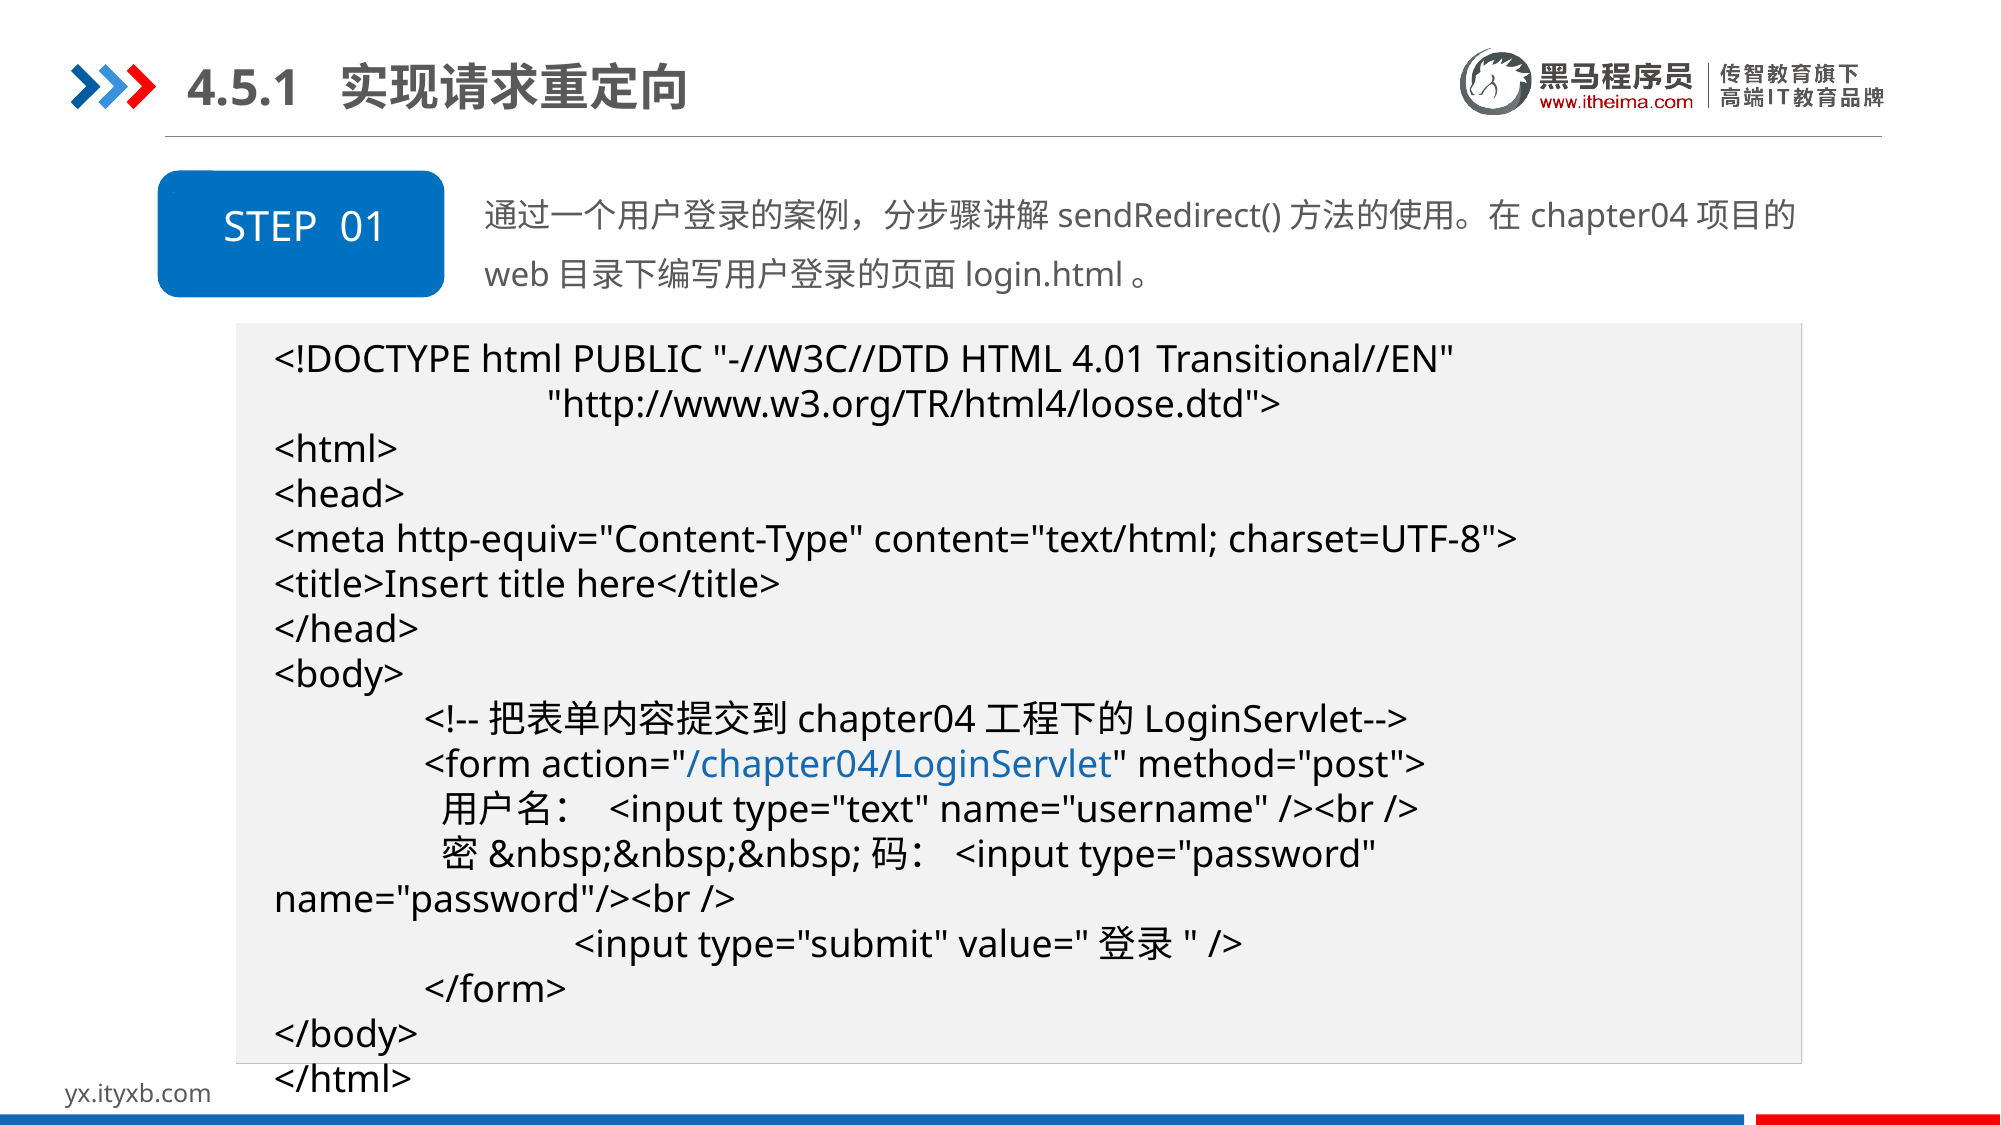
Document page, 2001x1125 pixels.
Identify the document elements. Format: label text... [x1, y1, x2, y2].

picture [236, 322, 1805, 1066]
picture [1460, 48, 1887, 115]
text_box 4.5.1 实现请求重定向 [187, 43, 726, 127]
text_box <!DOCTYPE html PUBLIC "-//W3C//DTD HTML 4.01 Transitional//EN" "http://www.w3.org/TR/html4/loose.dtd"> <html> <head> <meta http-equiv="Content-Type" content="text/html; charset=UTF-8"> <title>Insert title here</title> </head> <body> <!--把表单内容提交到chapter04工程下的LoginServlet--> <form action="/chapter04/LoginServlet" method="post"> 用户名： <input type="text" name="username" /><br /> 密&nbsp;&nbsp;&nbsp;码：<input type="password" name="password"/><br /> <input type="submit" value="登录" /> </form> </body> </html> [259, 327, 1842, 1108]
text_box STEP 01 [172, 192, 439, 258]
text_box 通过一个用户登录的案例，分步骤讲解sendRedirect()方法的使用。在chapter04项目的web目录下编写用户登录的页面login.html。 [469, 166, 1862, 301]
text_box [156, 169, 446, 299]
